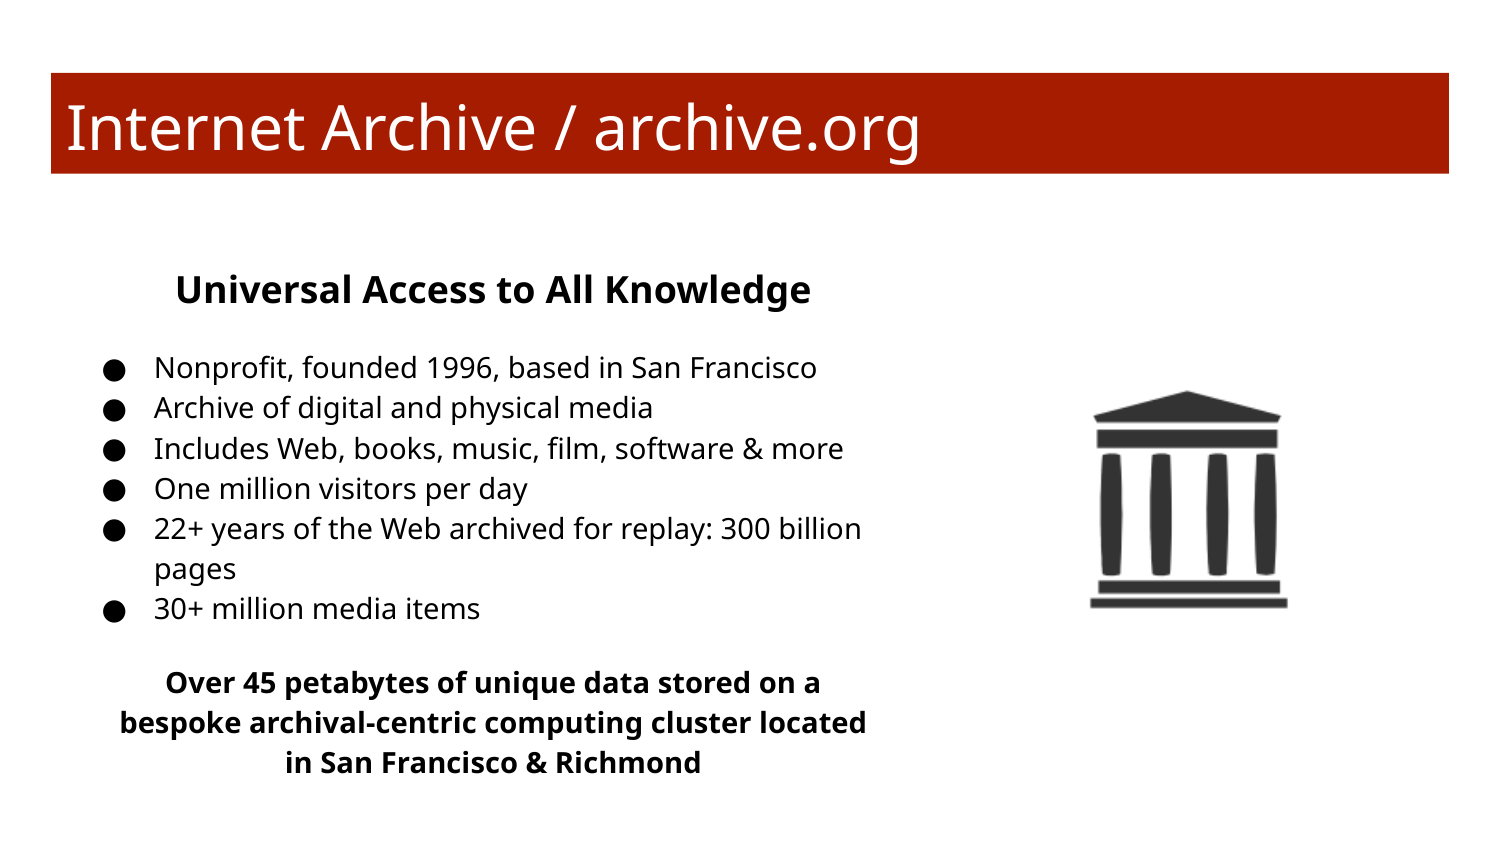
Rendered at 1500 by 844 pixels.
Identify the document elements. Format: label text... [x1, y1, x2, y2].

title Internet Archive / archive.org [51, 72, 1449, 174]
picture [1070, 353, 1310, 641]
list [943, 244, 1437, 750]
list Universal Access to All Knowledge Nonprofit, founded 1996, based in San Francisco Archive of digital and physical media Includes Web, books, music, film, software & more One million visitors per day 22+ years of the Web archived for replay: 300 billion pages 30+ million media items Over 45 petabytes of unique data stored on a bespoke archival-centric computing cluster located in San Francisco & Richmond [63, 244, 924, 750]
